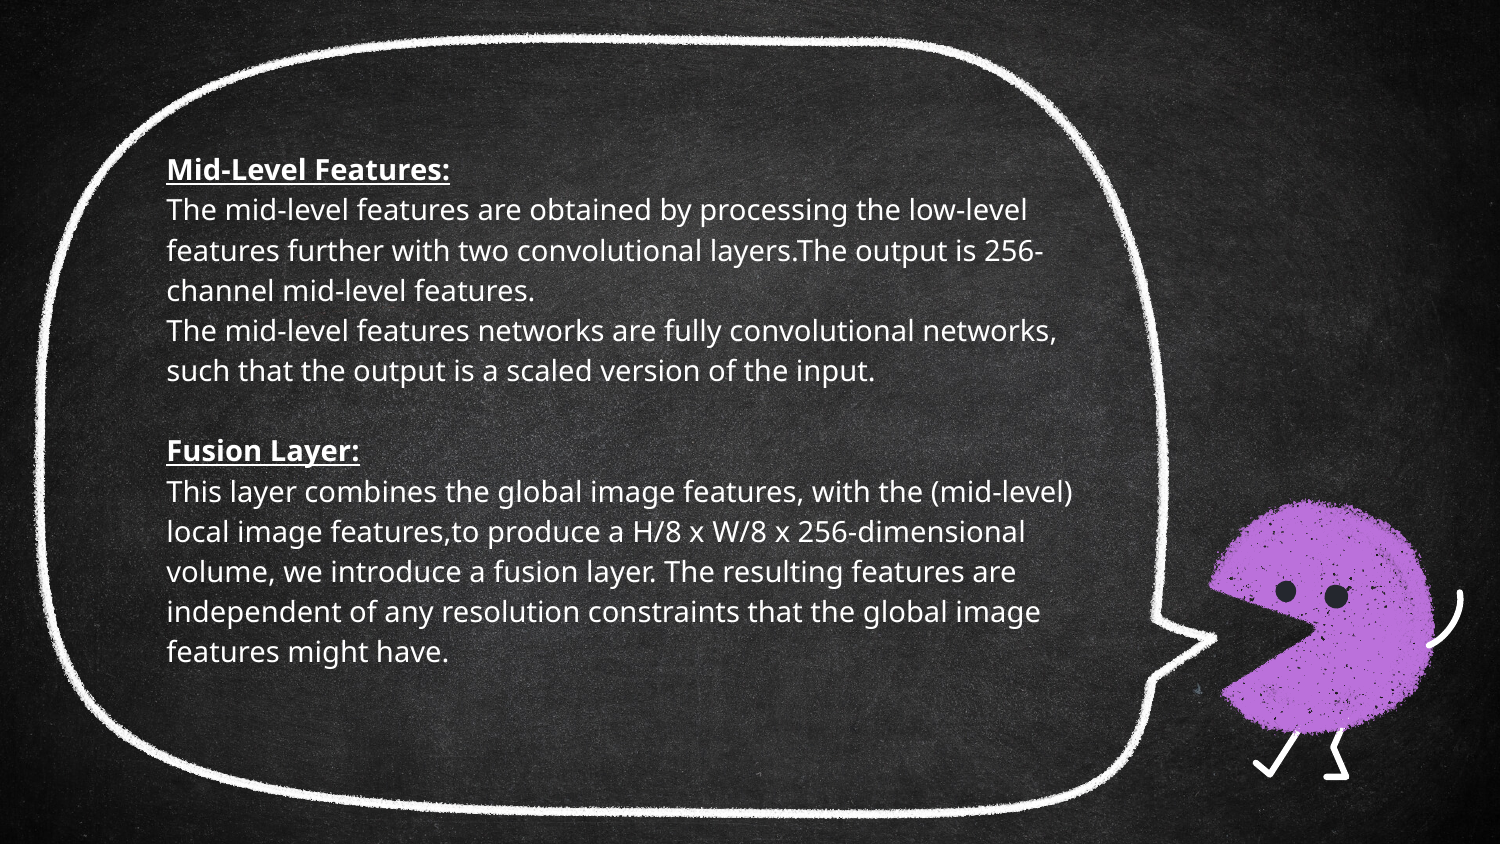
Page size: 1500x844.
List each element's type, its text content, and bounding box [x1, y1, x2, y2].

title Mid-Level Features: The mid-level features are obtained by processing the low-level features further with two convolutional layers.The output is 256-channel mid-level features. The mid-level features networks are fully convolutional networks, such that the output is a scaled version of the input. Fusion Layer: This layer combines the global image features, with the (mid-level) local image features,to produce a H/8 x W/8 x 256-dimensional volume, we introduce a fusion layer. The resulting features are independent of any resolution constraints that the global image features might have. [166, 146, 1101, 722]
picture [0, 0, 1500, 844]
